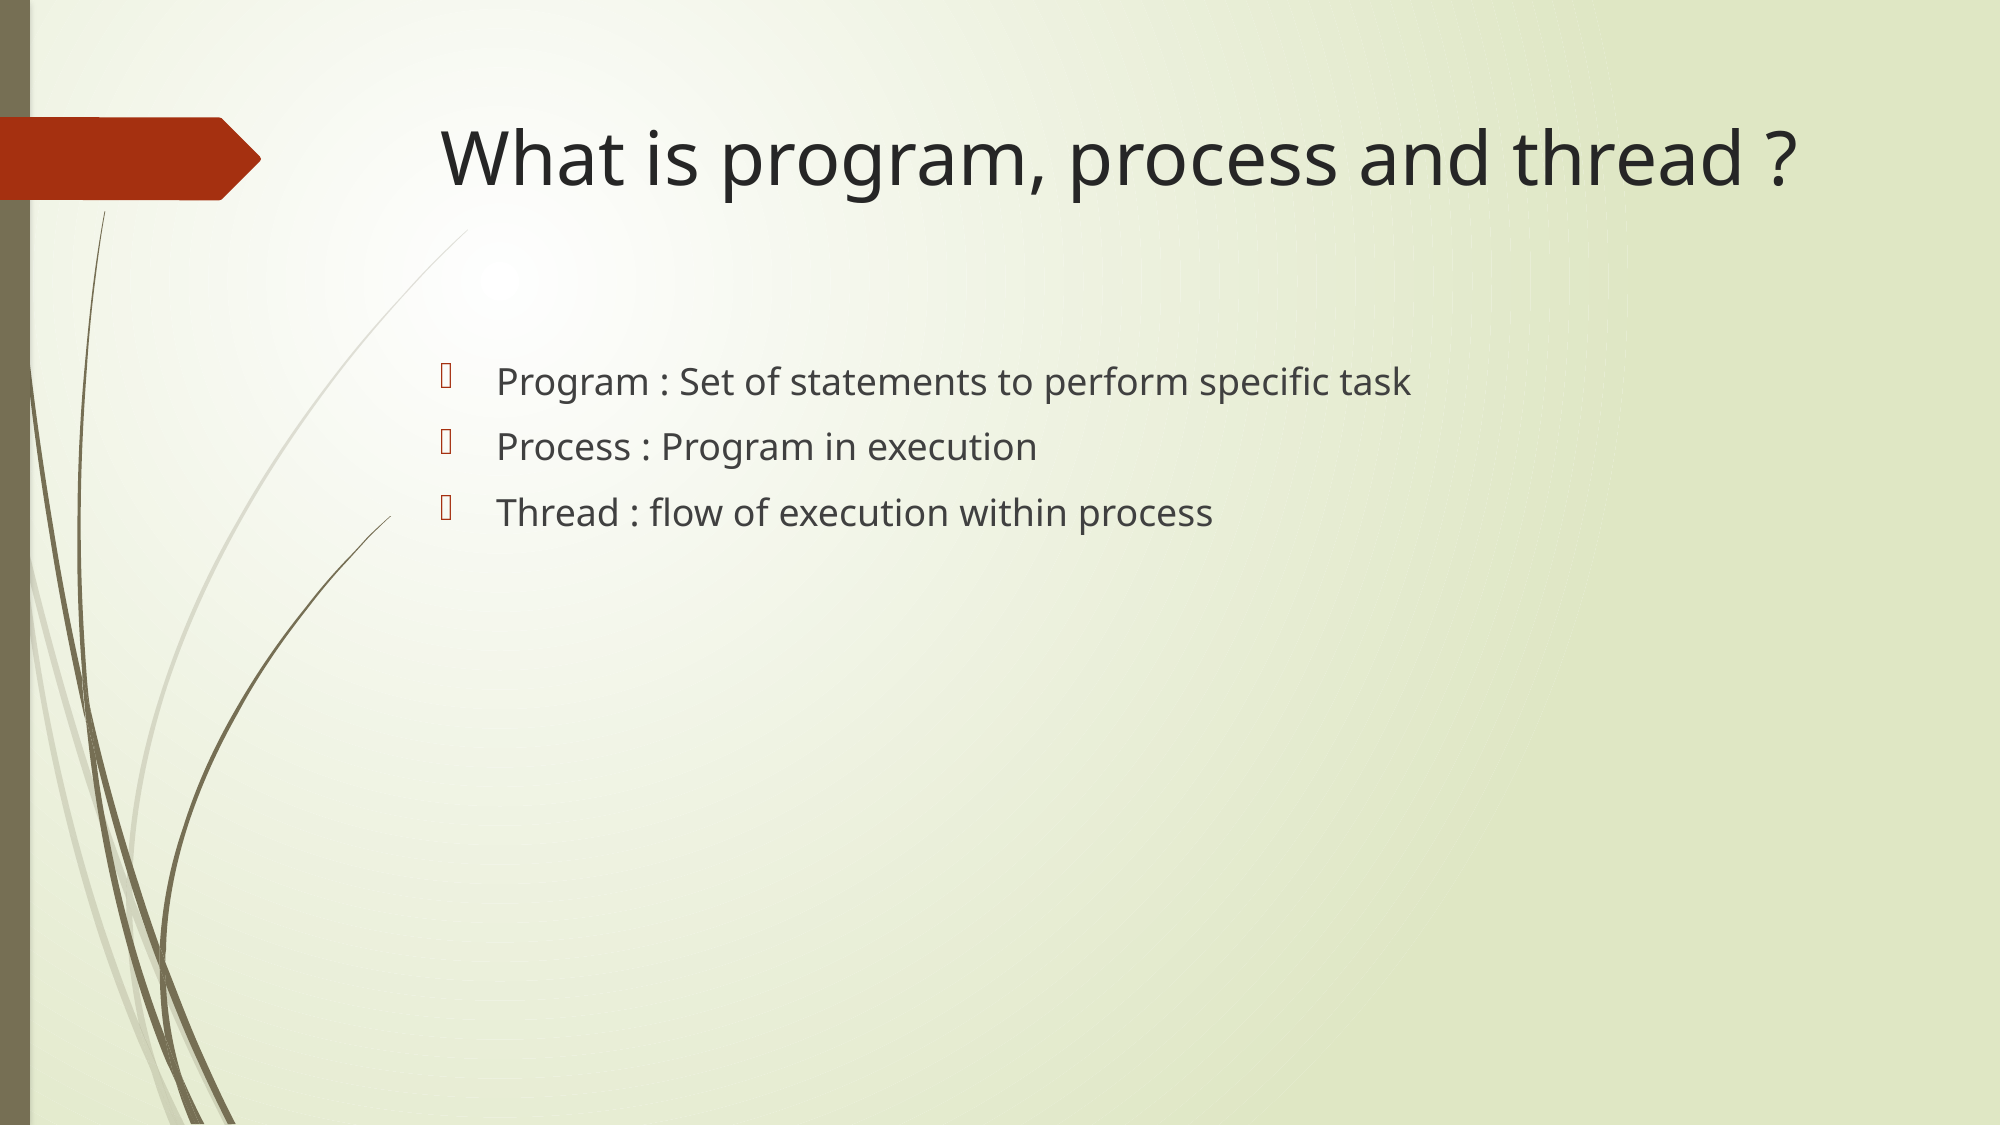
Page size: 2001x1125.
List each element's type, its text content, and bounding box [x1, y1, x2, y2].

title What is program, process and thread ? [425, 102, 1888, 313]
list Program : Set of statements to perform specific task Process : Program in execution Thread : flow of execution within process [424, 350, 1888, 970]
